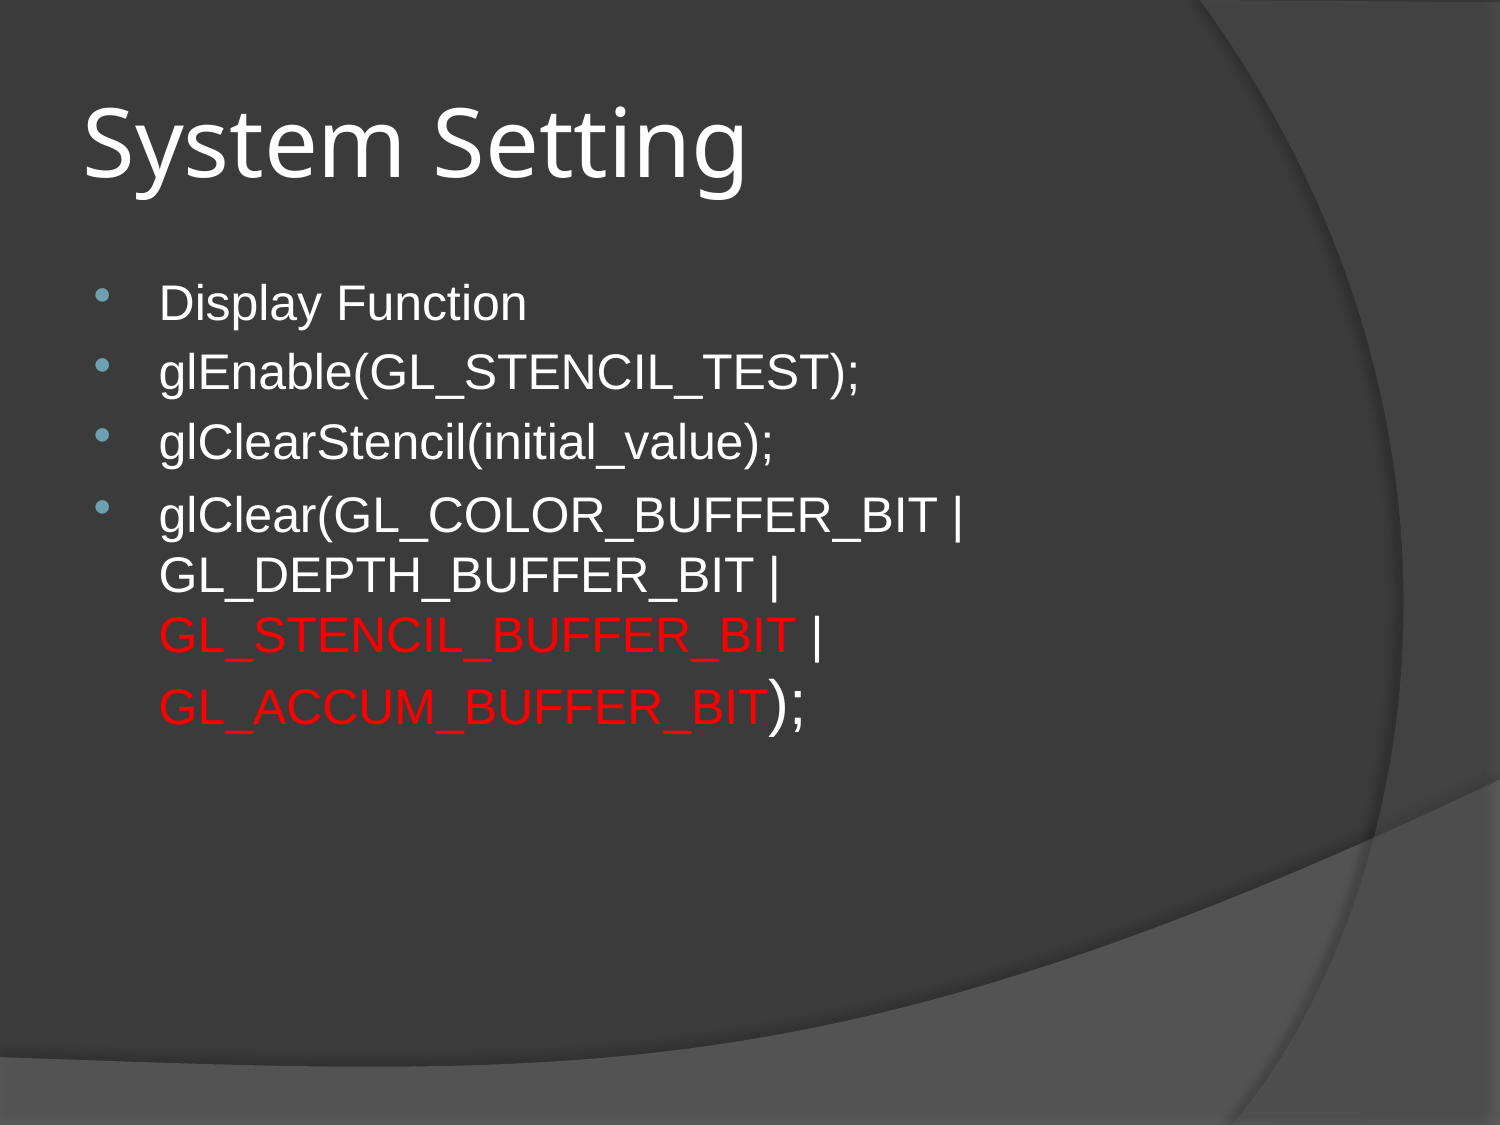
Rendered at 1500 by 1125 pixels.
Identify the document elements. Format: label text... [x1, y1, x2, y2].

list Display Function glEnable(GL_STENCIL_TEST); glClearStencil(initial_value); glClear(GL_COLOR_BUFFER_BIT | GL_DEPTH_BUFFER_BIT | GL_STENCIL_BUFFER_BIT | GL_ACCUM_BUFFER_BIT); [75, 262, 1300, 1005]
title System Setting [75, 45, 1300, 233]
